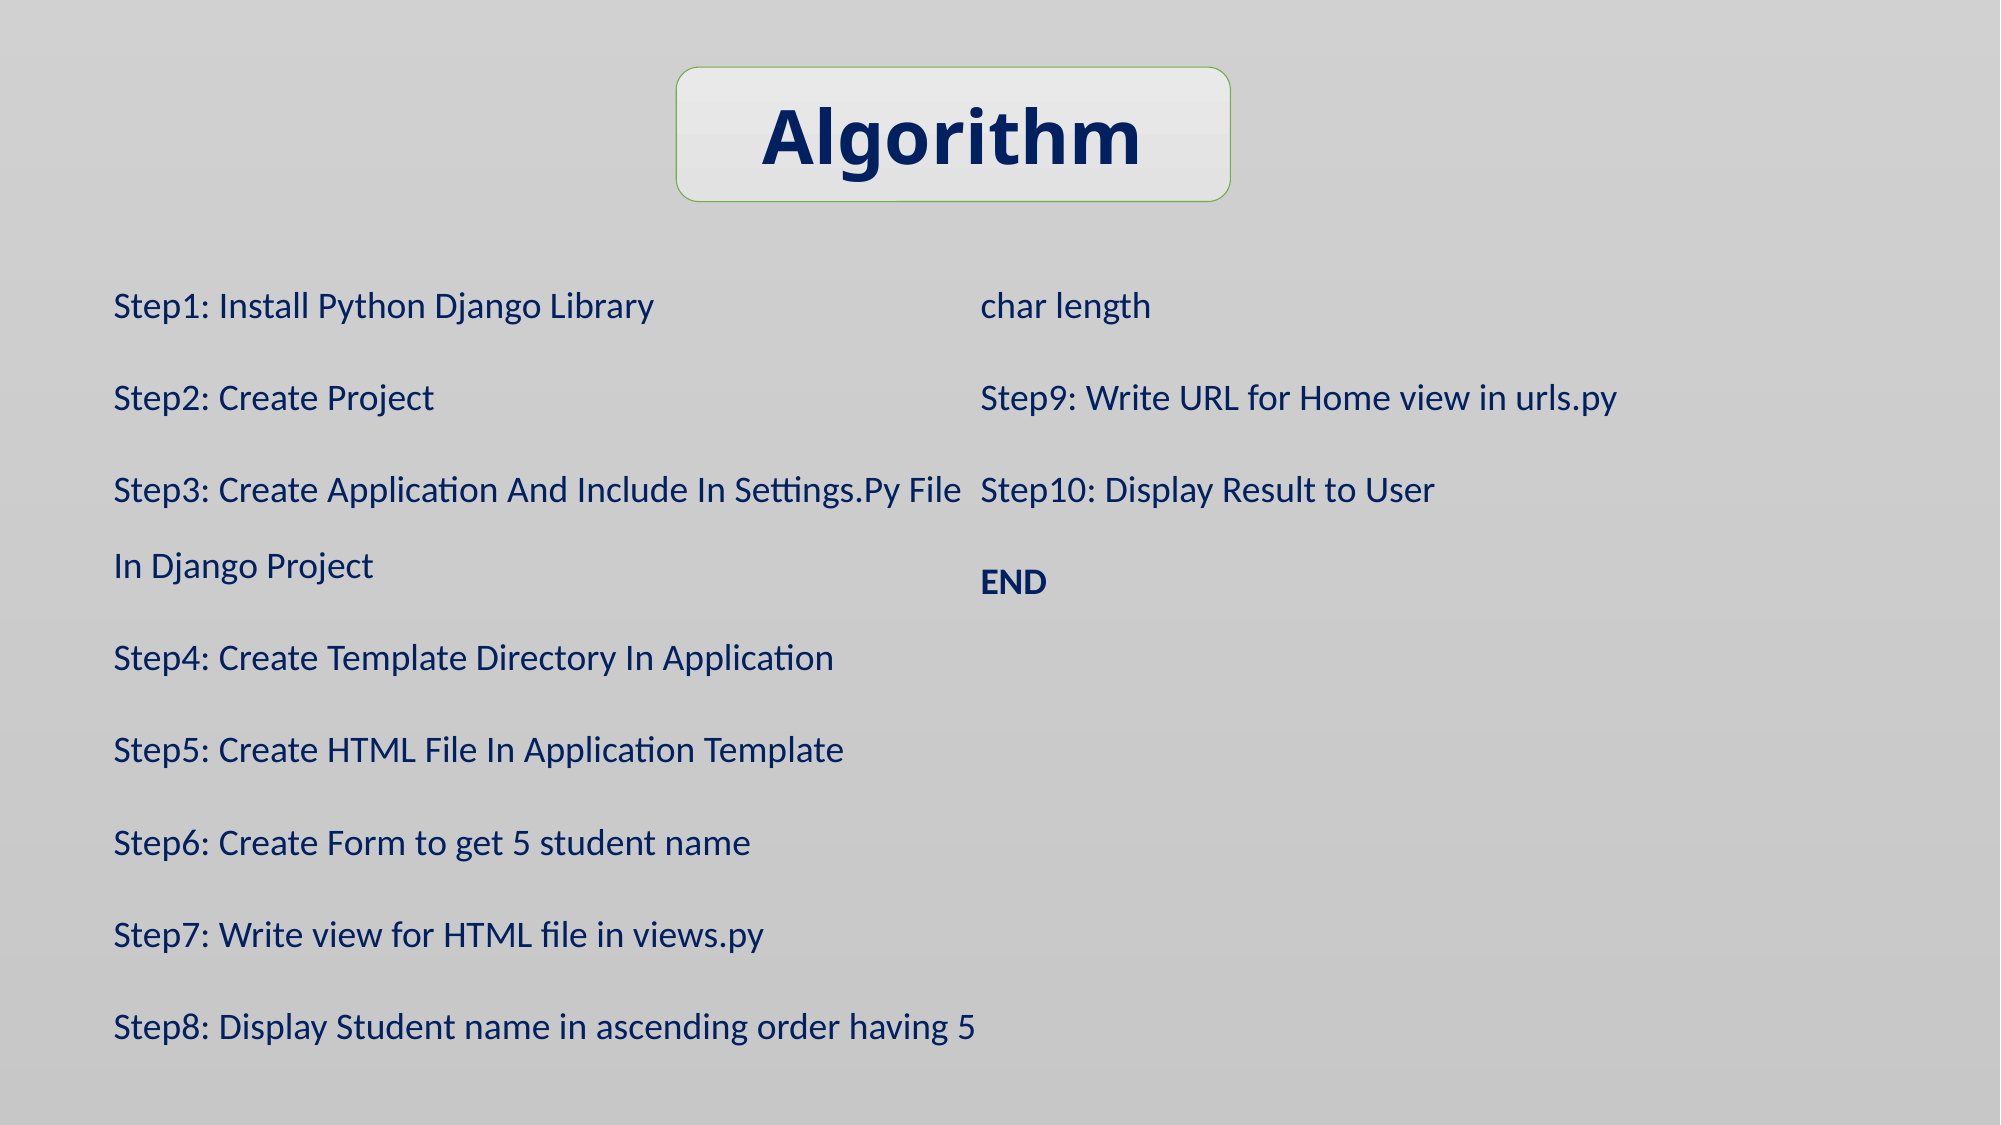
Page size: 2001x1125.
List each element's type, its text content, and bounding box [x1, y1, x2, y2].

text_box Algorithm [675, 66, 1231, 203]
subtitle Step1: Install Python Django Library Step2: Create Project Step3: Create Application And Include In Settings.Py File In Django Project Step4: Create Template Directory In Application Step5: Create HTML File In Application Template Step6: Create Form to get 5 student name Step7: Write view for HTML file in views.py Step8: Display Student name in ascending order having 5 char length Step9: Write URL for Home view in urls.py Step10: Display Result to User END [98, 241, 1863, 1055]
